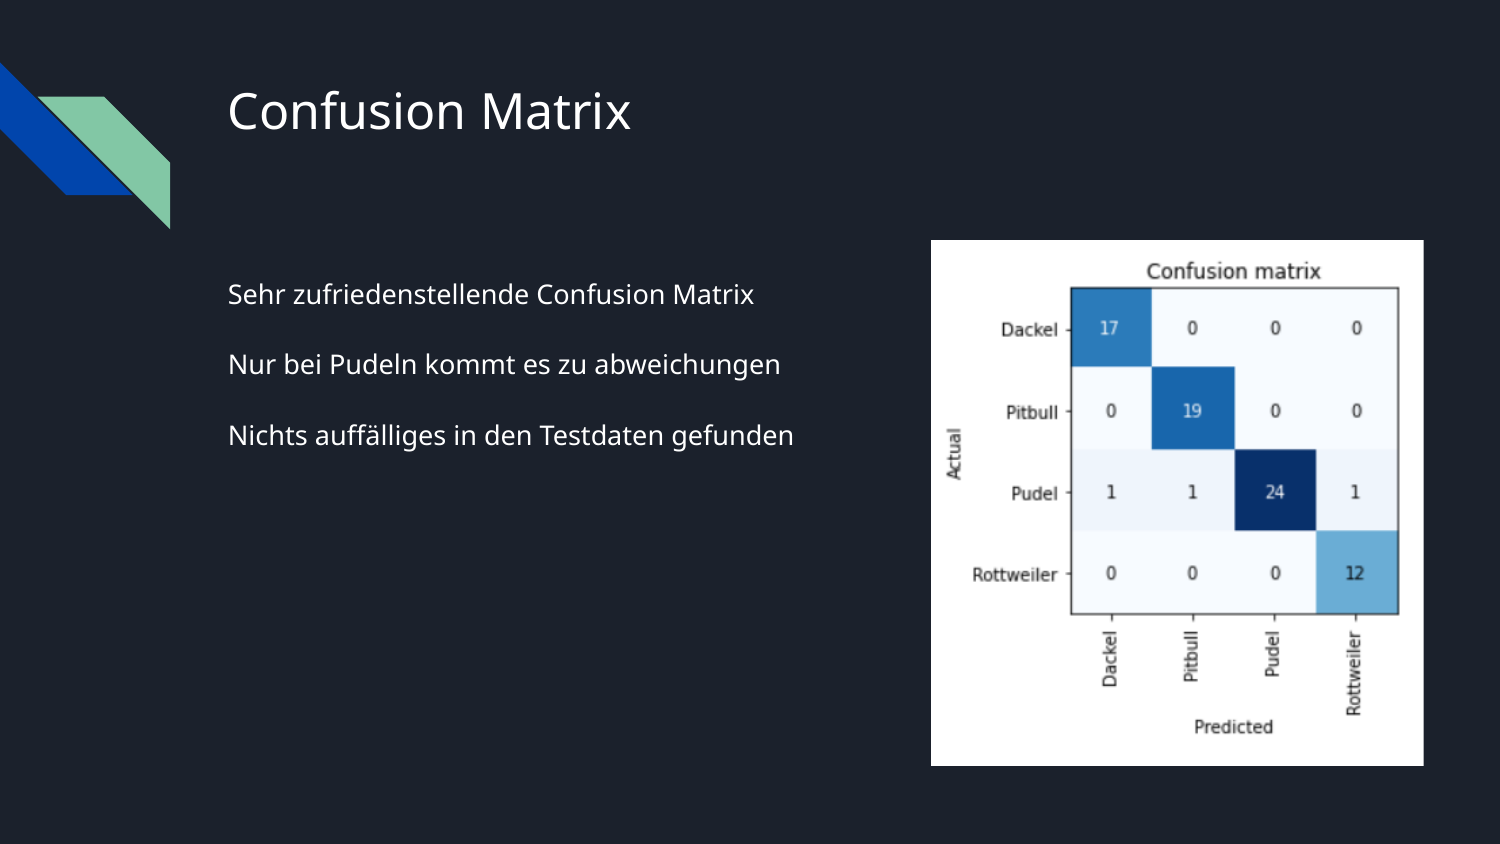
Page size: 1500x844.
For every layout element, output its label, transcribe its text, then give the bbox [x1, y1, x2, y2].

title Confusion Matrix [212, 64, 1368, 215]
picture [930, 240, 1424, 767]
list Sehr zufriedenstellende Confusion Matrix Nur bei Pudeln kommt es zu abweichungen Nichts auffälliges in den Testdaten gefunden [212, 257, 925, 735]
